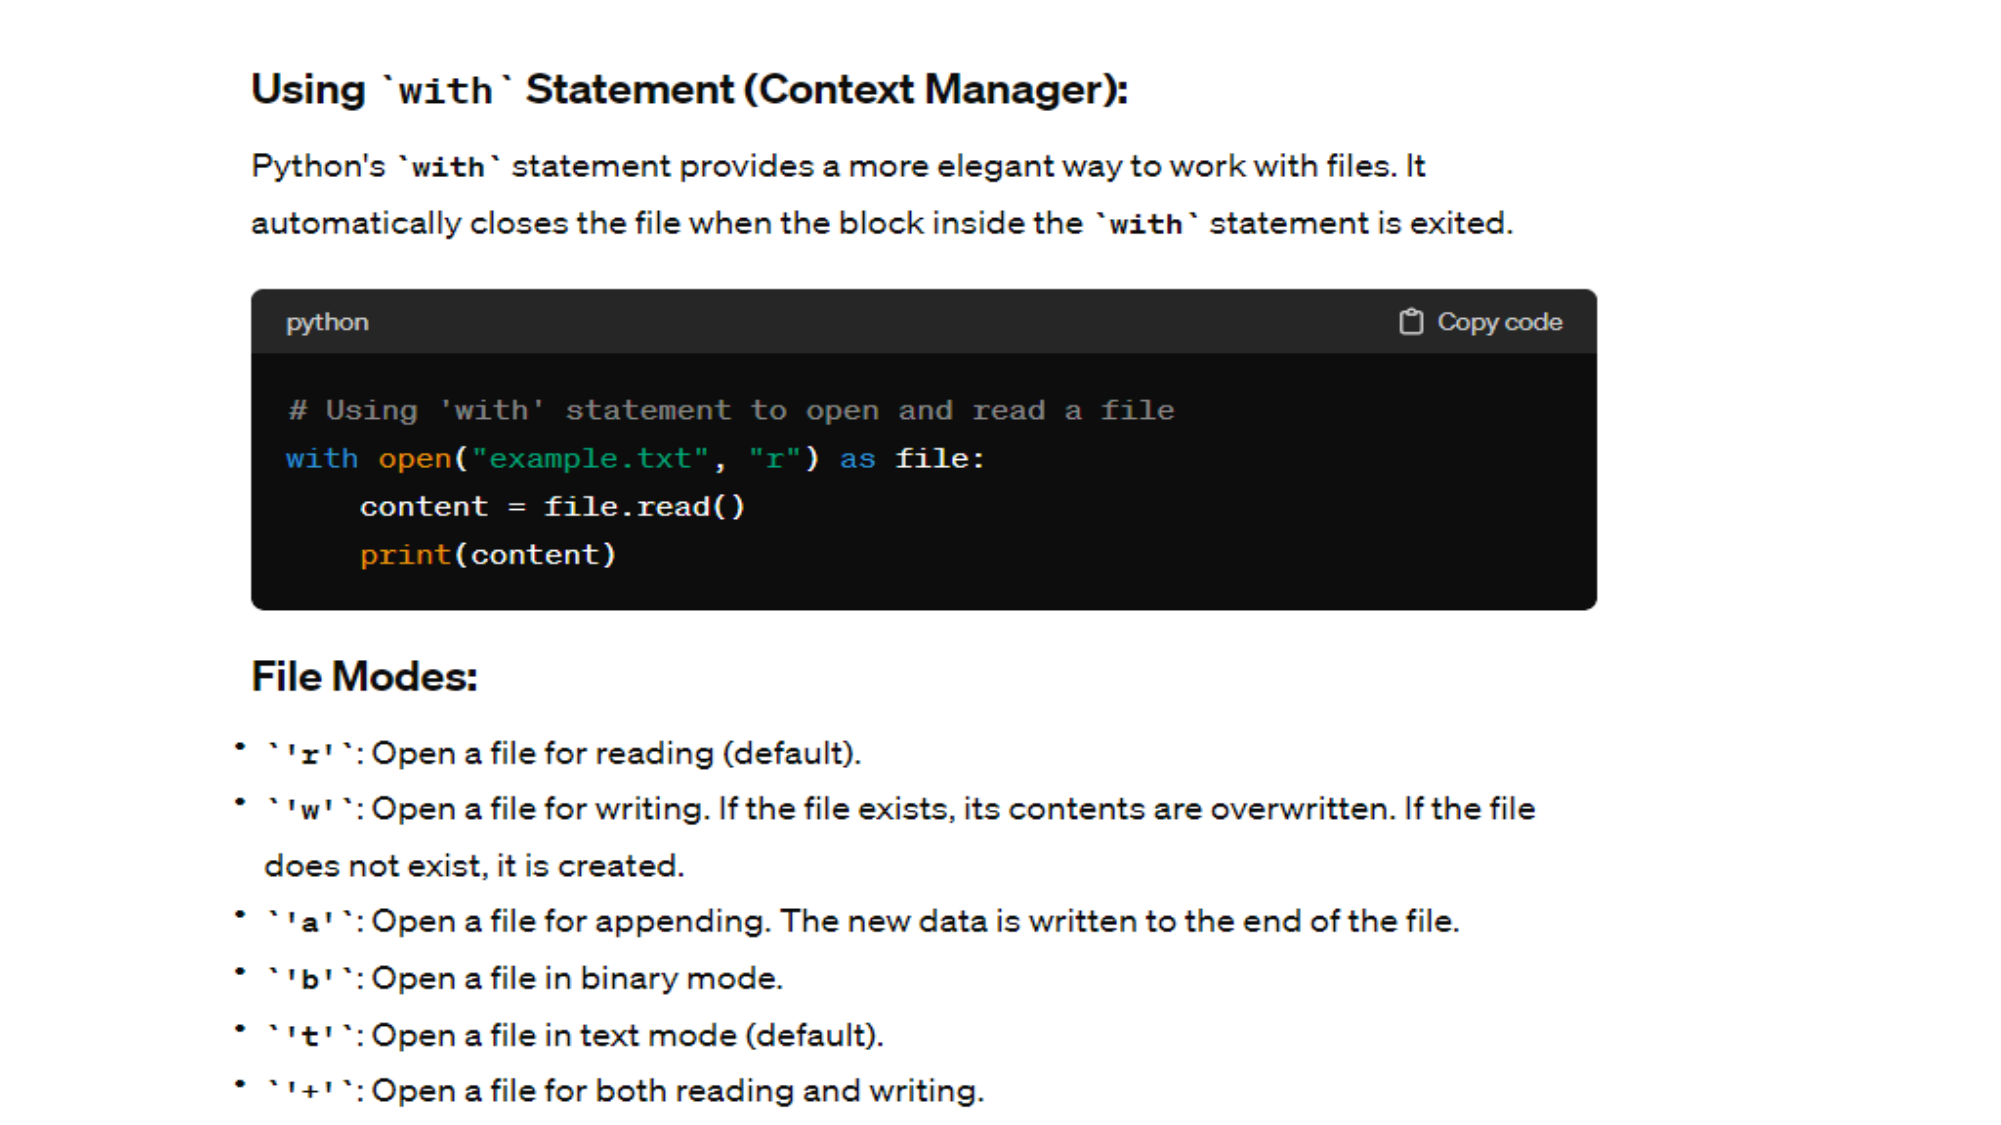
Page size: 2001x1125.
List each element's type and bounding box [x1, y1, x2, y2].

picture [195, 27, 1793, 1125]
